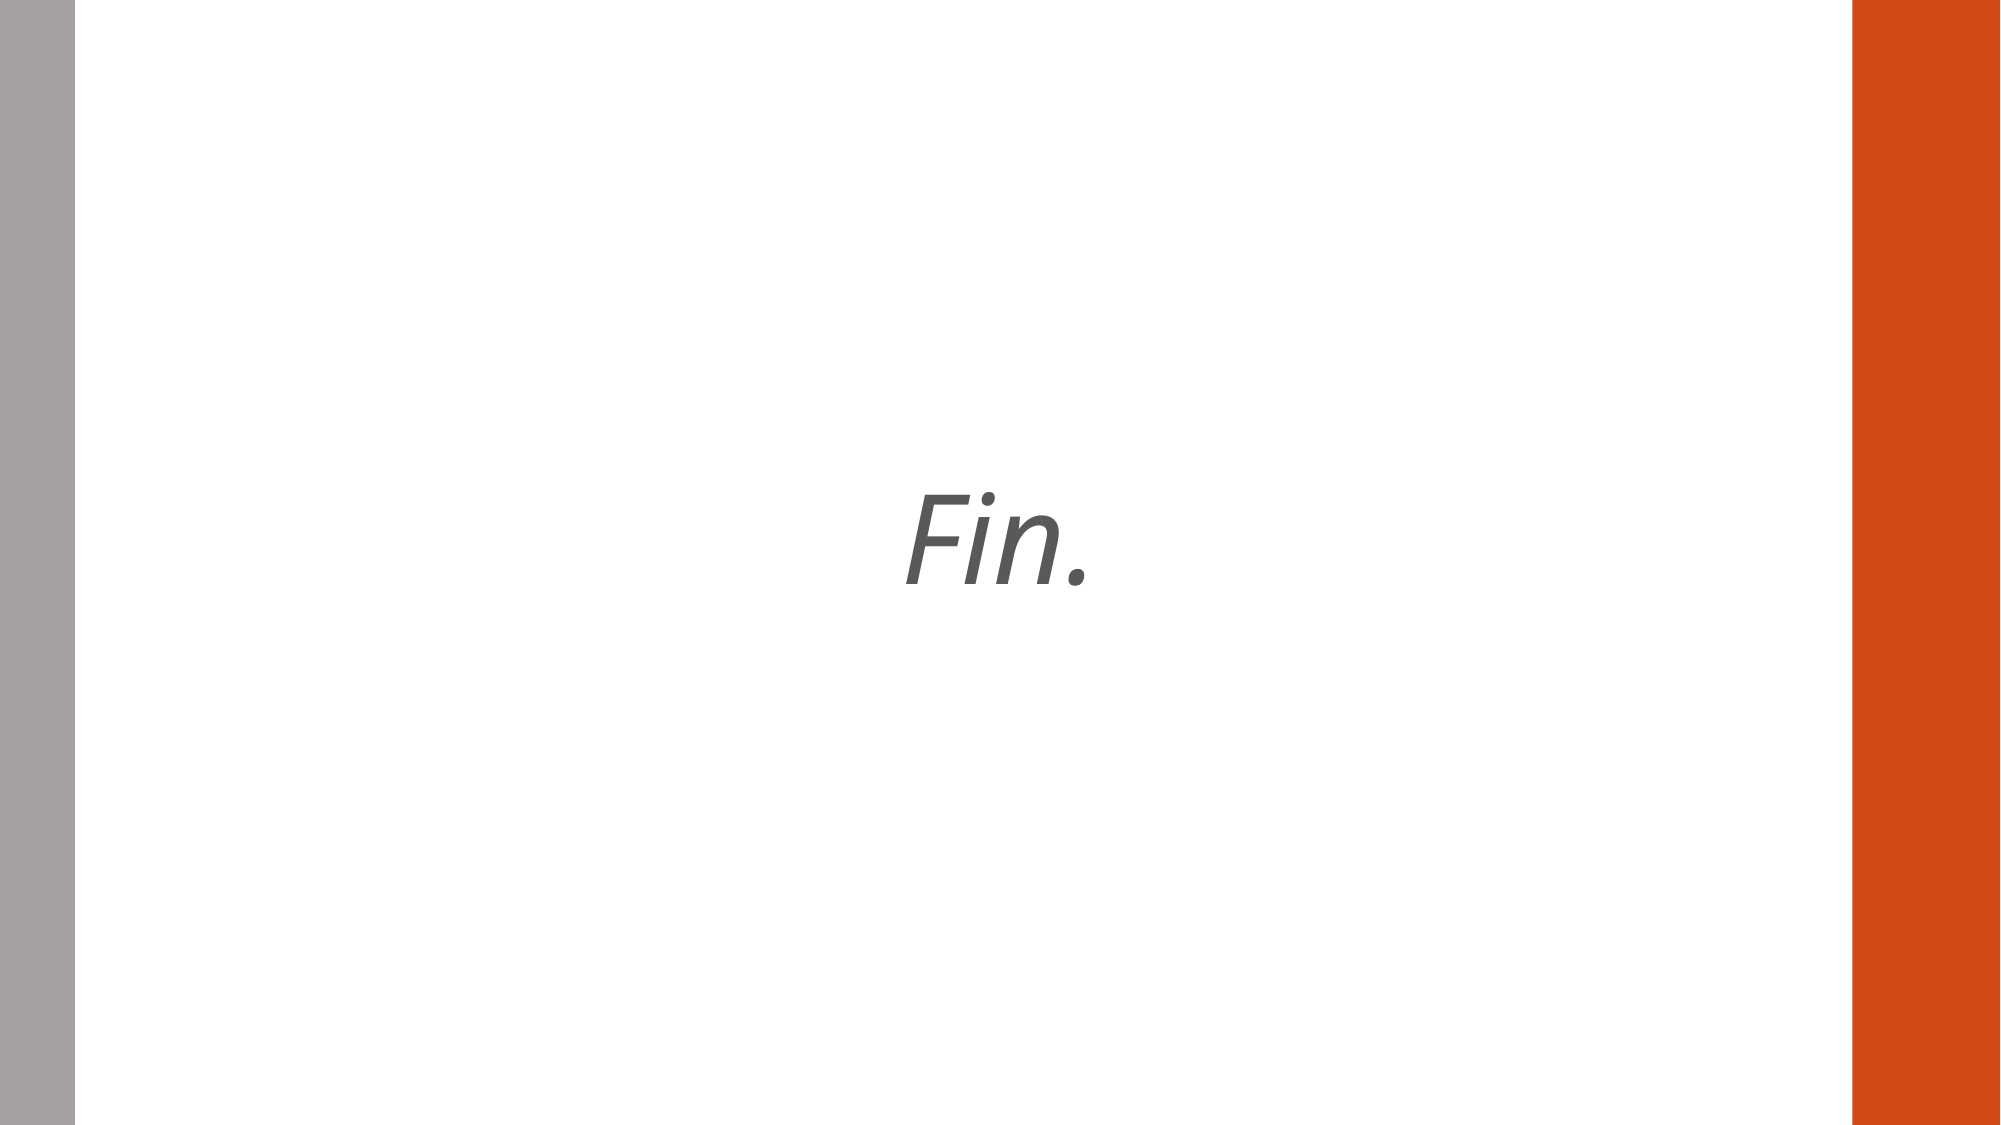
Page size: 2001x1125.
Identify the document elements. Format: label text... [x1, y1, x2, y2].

list Fin. [137, 298, 1863, 1014]
